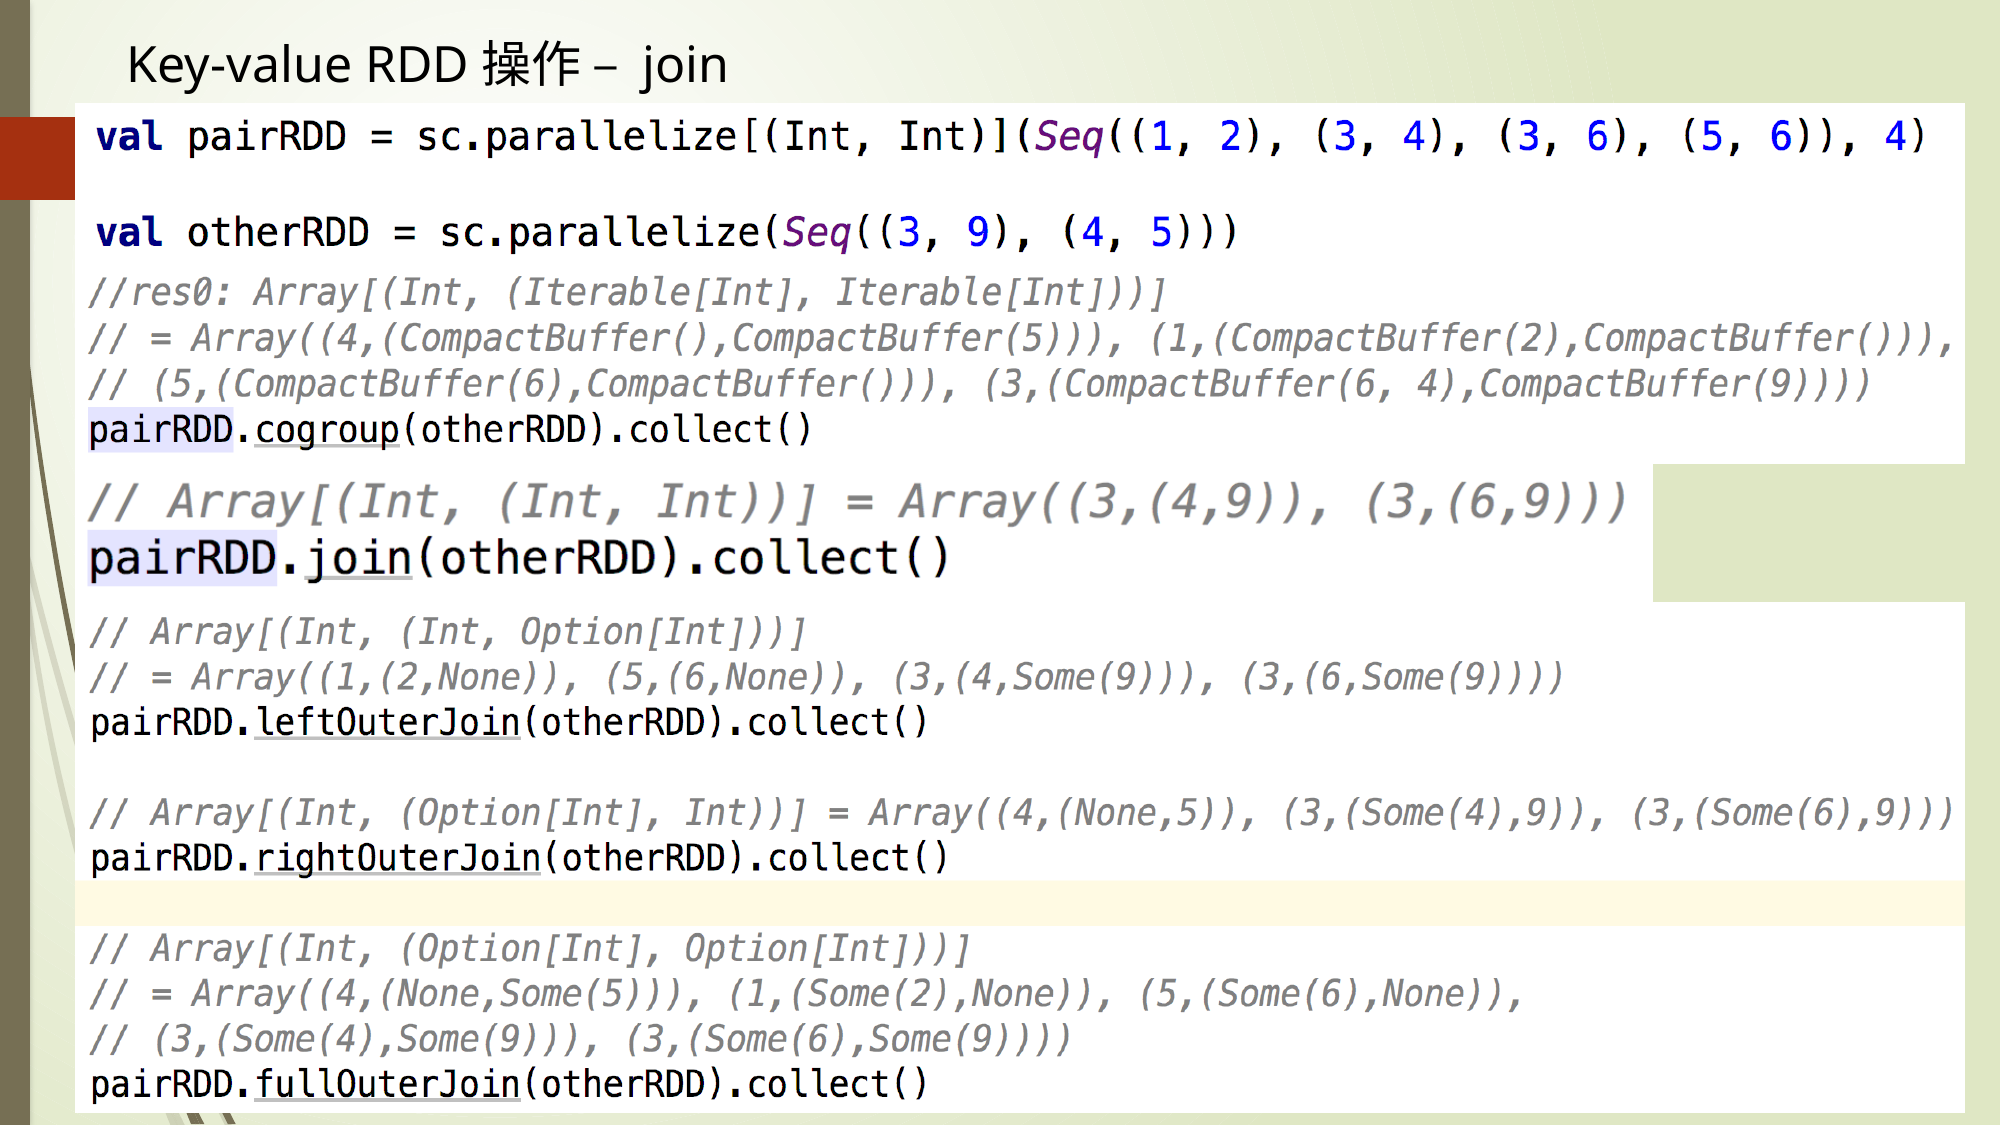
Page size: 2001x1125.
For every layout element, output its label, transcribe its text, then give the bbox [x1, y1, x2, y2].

picture [74, 103, 1965, 1113]
text_box Key-value RDD操作 – join [112, 25, 745, 100]
